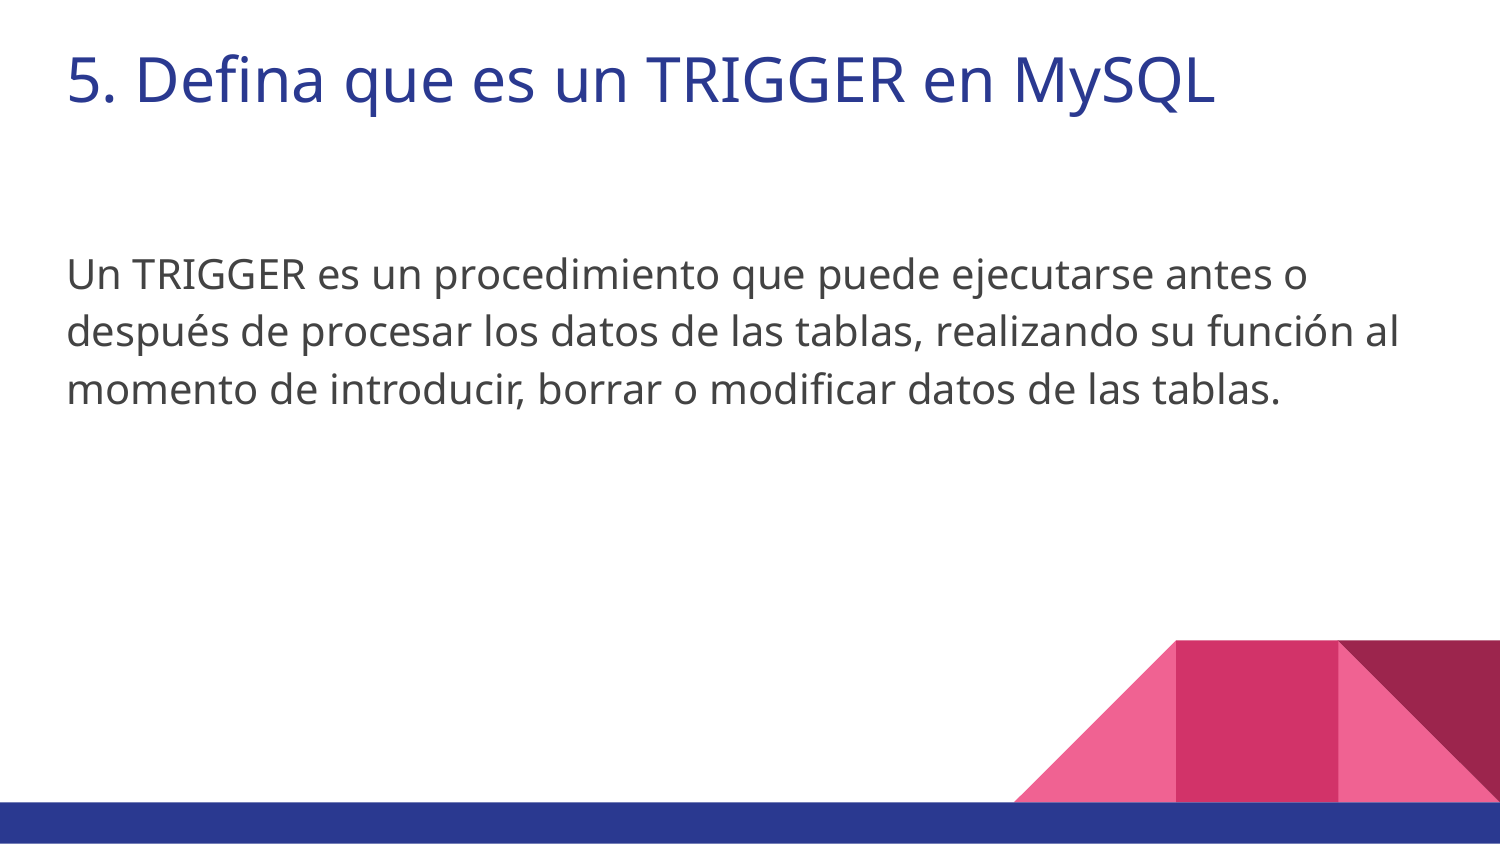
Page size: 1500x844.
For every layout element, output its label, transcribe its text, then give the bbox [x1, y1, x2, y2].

list Un TRIGGER es un procedimiento que puede ejecutarse antes o después de procesar los datos de las tablas, realizando su función al momento de introducir, borrar o modificar datos de las tablas. [51, 225, 1449, 480]
title 5. Defina que es un TRIGGER en MySQL [51, 24, 1449, 193]
